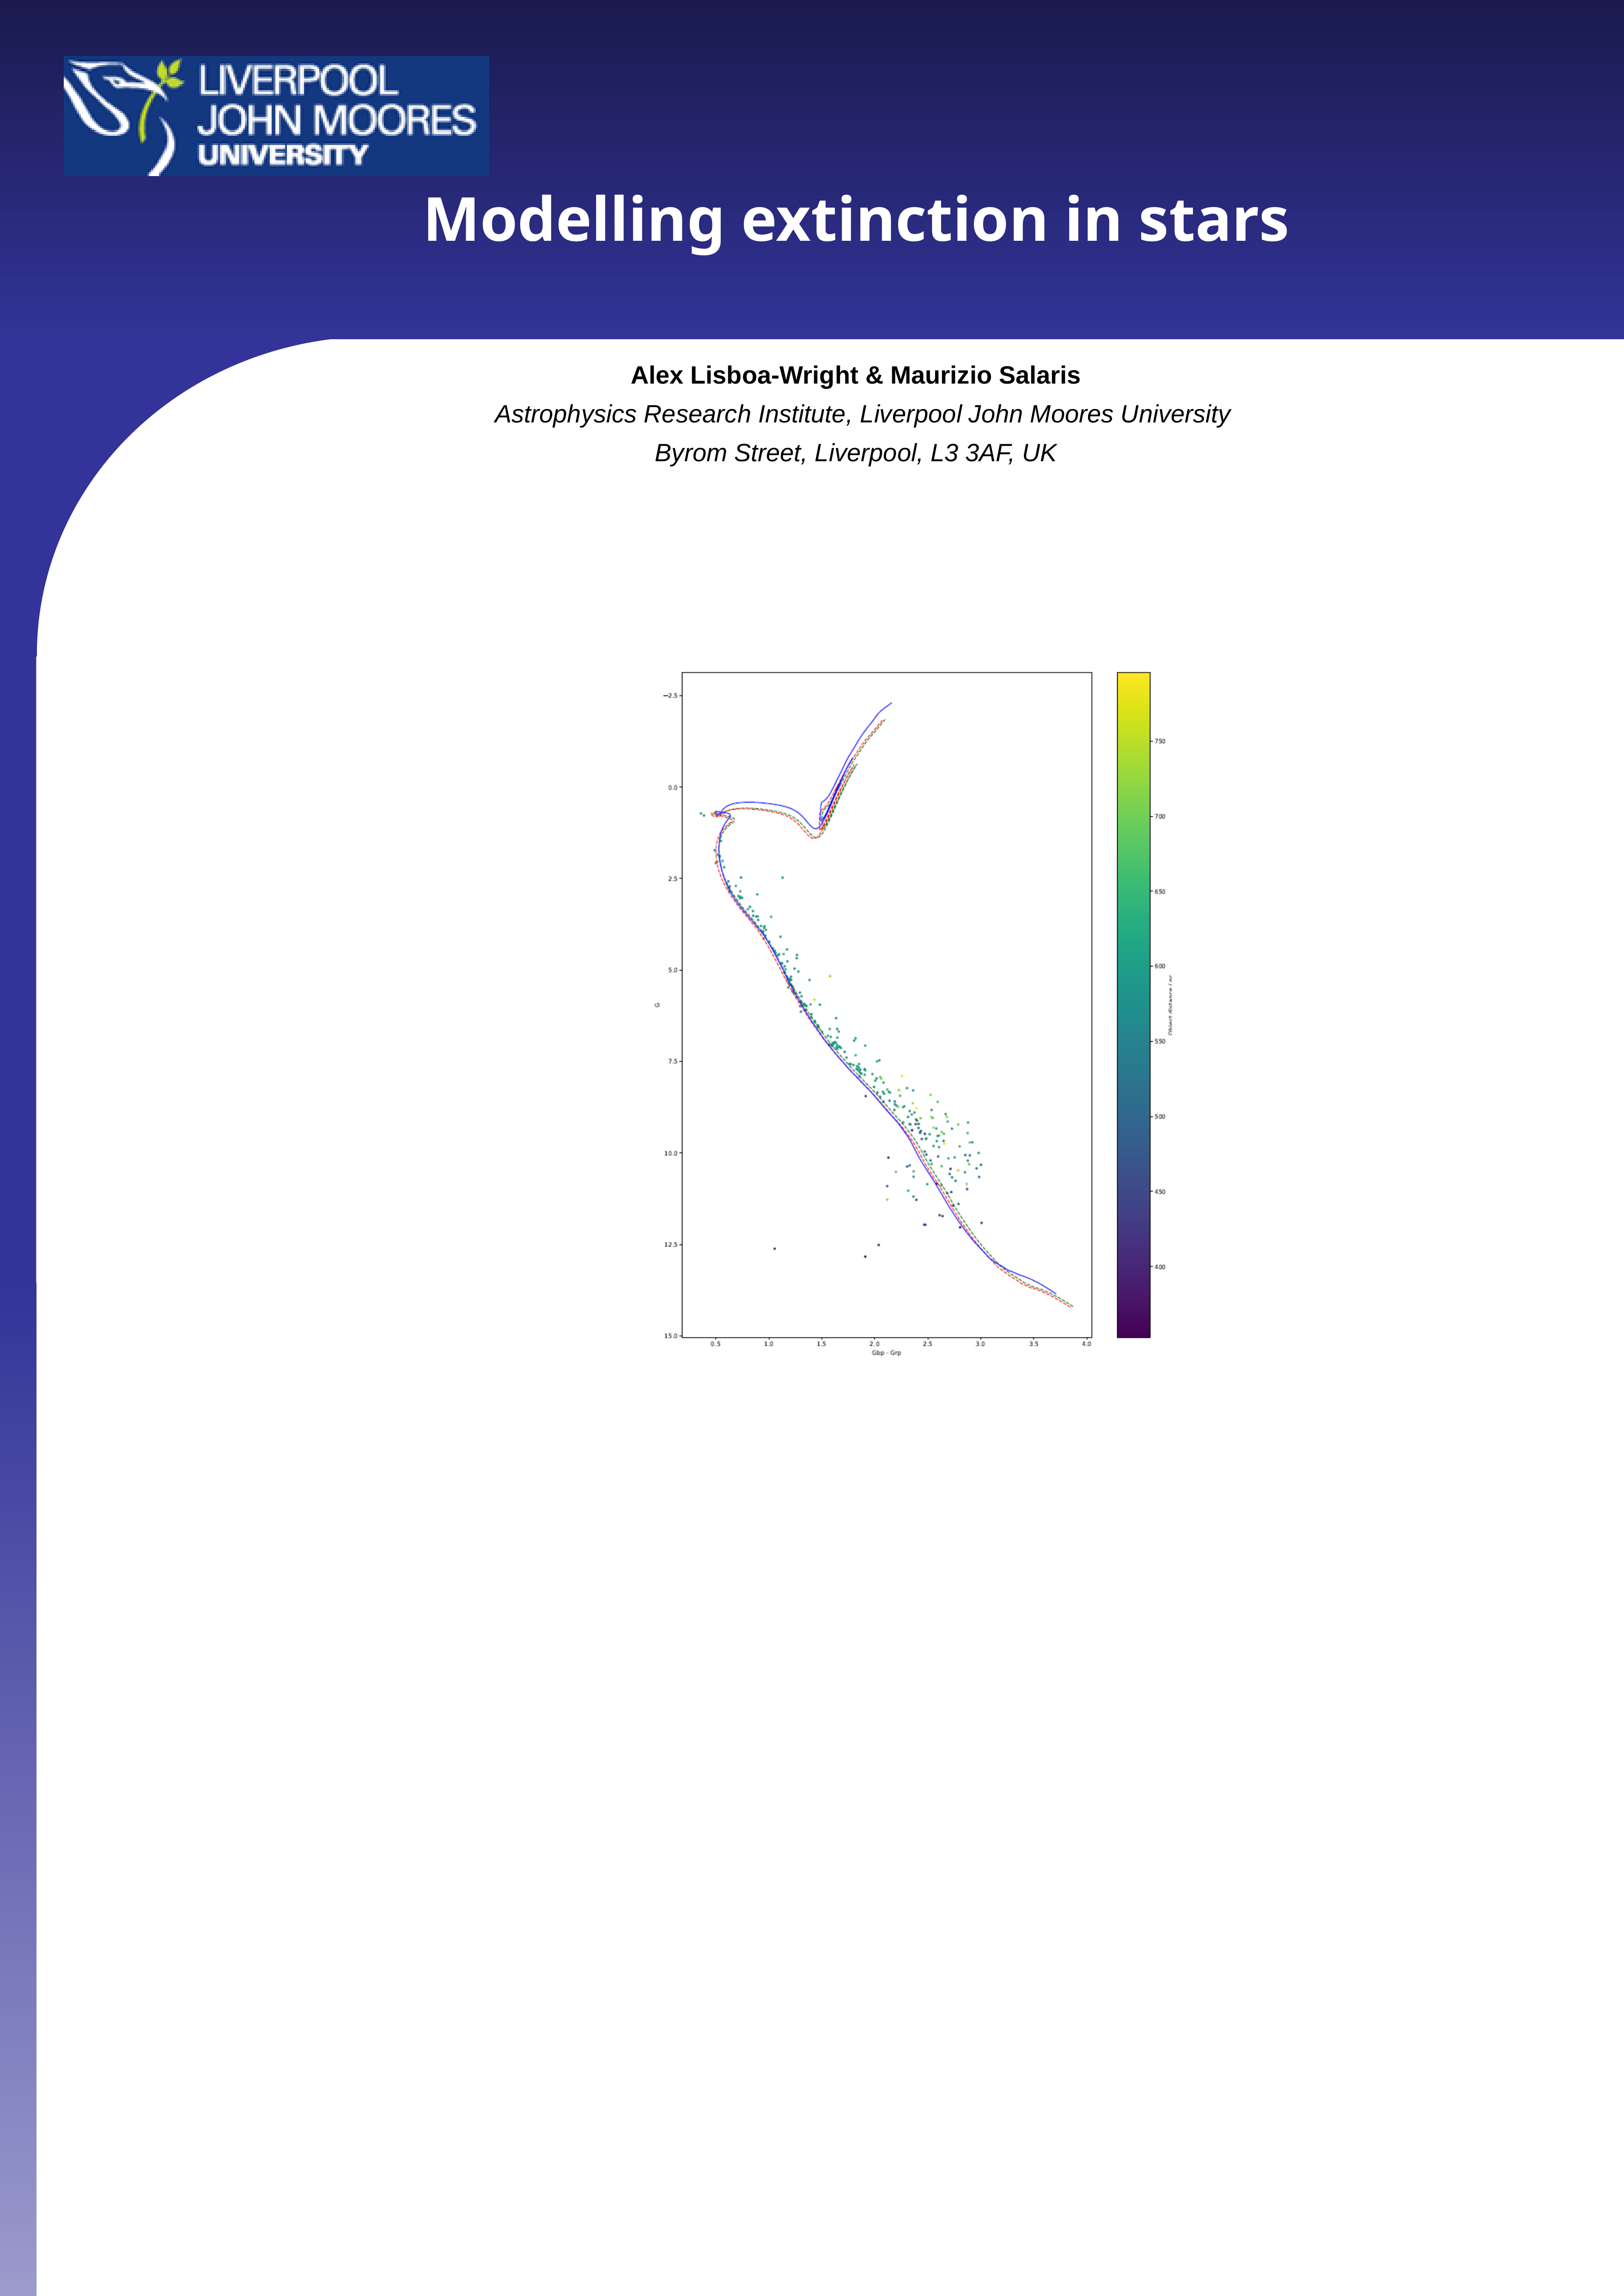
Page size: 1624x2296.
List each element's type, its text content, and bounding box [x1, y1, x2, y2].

picture [64, 55, 489, 177]
text_box Modelling extinction in stars [414, 177, 1299, 256]
picture [652, 668, 1172, 1360]
text_box Alex Lisboa-Wright & Maurizio Salaris Astrophysics Research Institute, Liverpool John Moores University Byrom Street, Liverpool, L3 3AF, UK [142, 346, 1570, 470]
